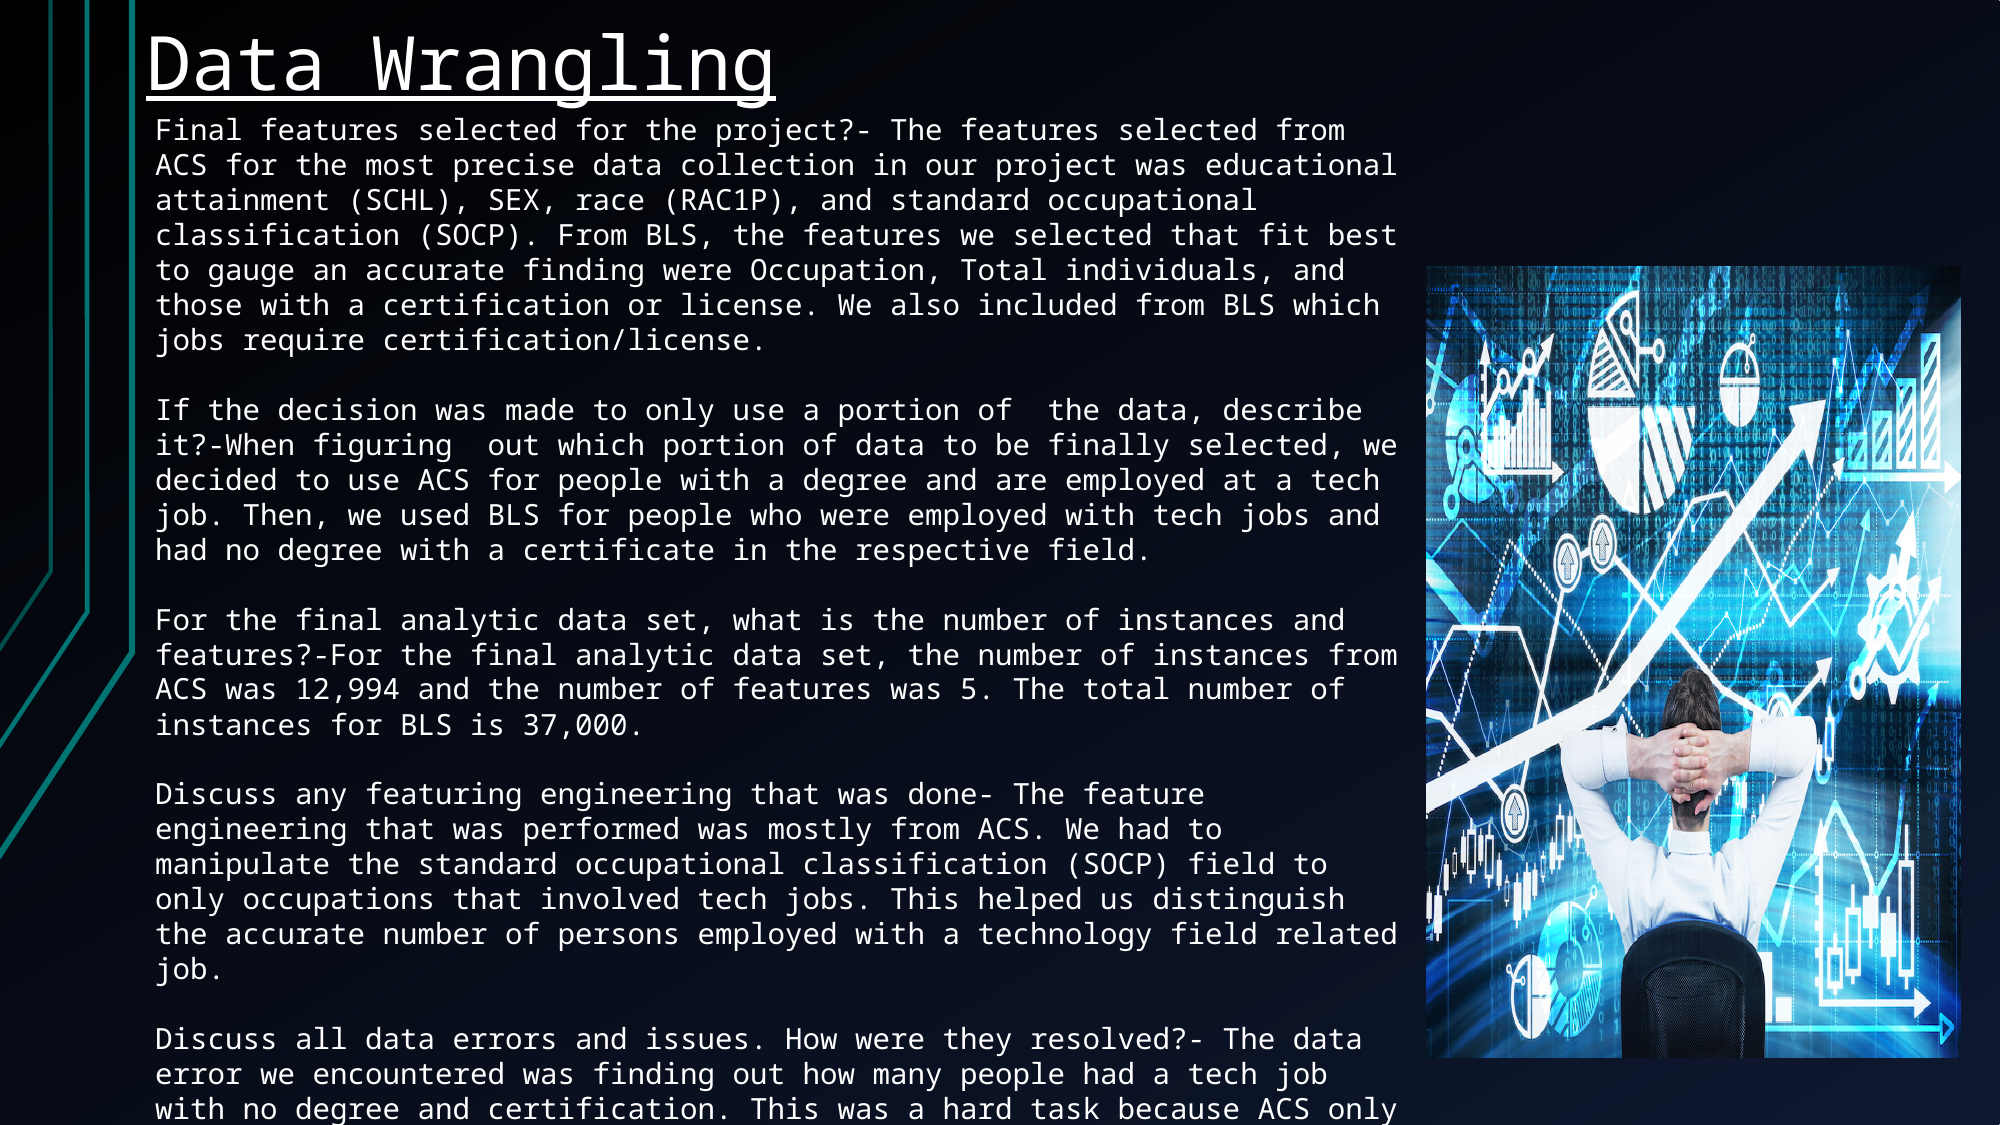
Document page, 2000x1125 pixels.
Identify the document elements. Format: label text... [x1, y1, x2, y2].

text_box Final features selected for the project?- The features selected from ACS for the most precise data collection in our project was educational attainment (SCHL), SEX, race (RAC1P), and standard occupational classification (SOCP). From BLS, the features we selected that fit best to gauge an accurate finding were Occupation, Total individuals, and those with a certification or license. We also included from BLS which jobs require certification/license. If the decision was made to only use a portion of the data, describe it?-When figuring out which portion of data to be finally selected, we decided to use ACS for people with a degree and are employed at a tech job. Then, we used BLS for people who were employed with tech jobs and had no degree with a certificate in the respective field. For the final analytic data set, what is the number of instances and features?-For the final analytic data set, the number of instances from ACS was 12,994 and the number of features was 5. The total number of instances for BLS is 37,000. Discuss any featuring engineering that was done- The feature engineering that was performed was mostly from ACS. We had to manipulate the standard occupational classification (SOCP) field to only occupations that involved tech jobs. This helped us distinguish the accurate number of persons employed with a technology field related job. Discuss all data errors and issues. How were they resolved?- The data error we encountered was finding out how many people had a tech job with no degree and certification. This was a hard task because ACS only had people with no degree at all and didn’t show if they had certs or not in the tech field. [140, 103, 1427, 1125]
picture [1425, 265, 1961, 1058]
title Data Wrangling [126, 0, 1826, 117]
